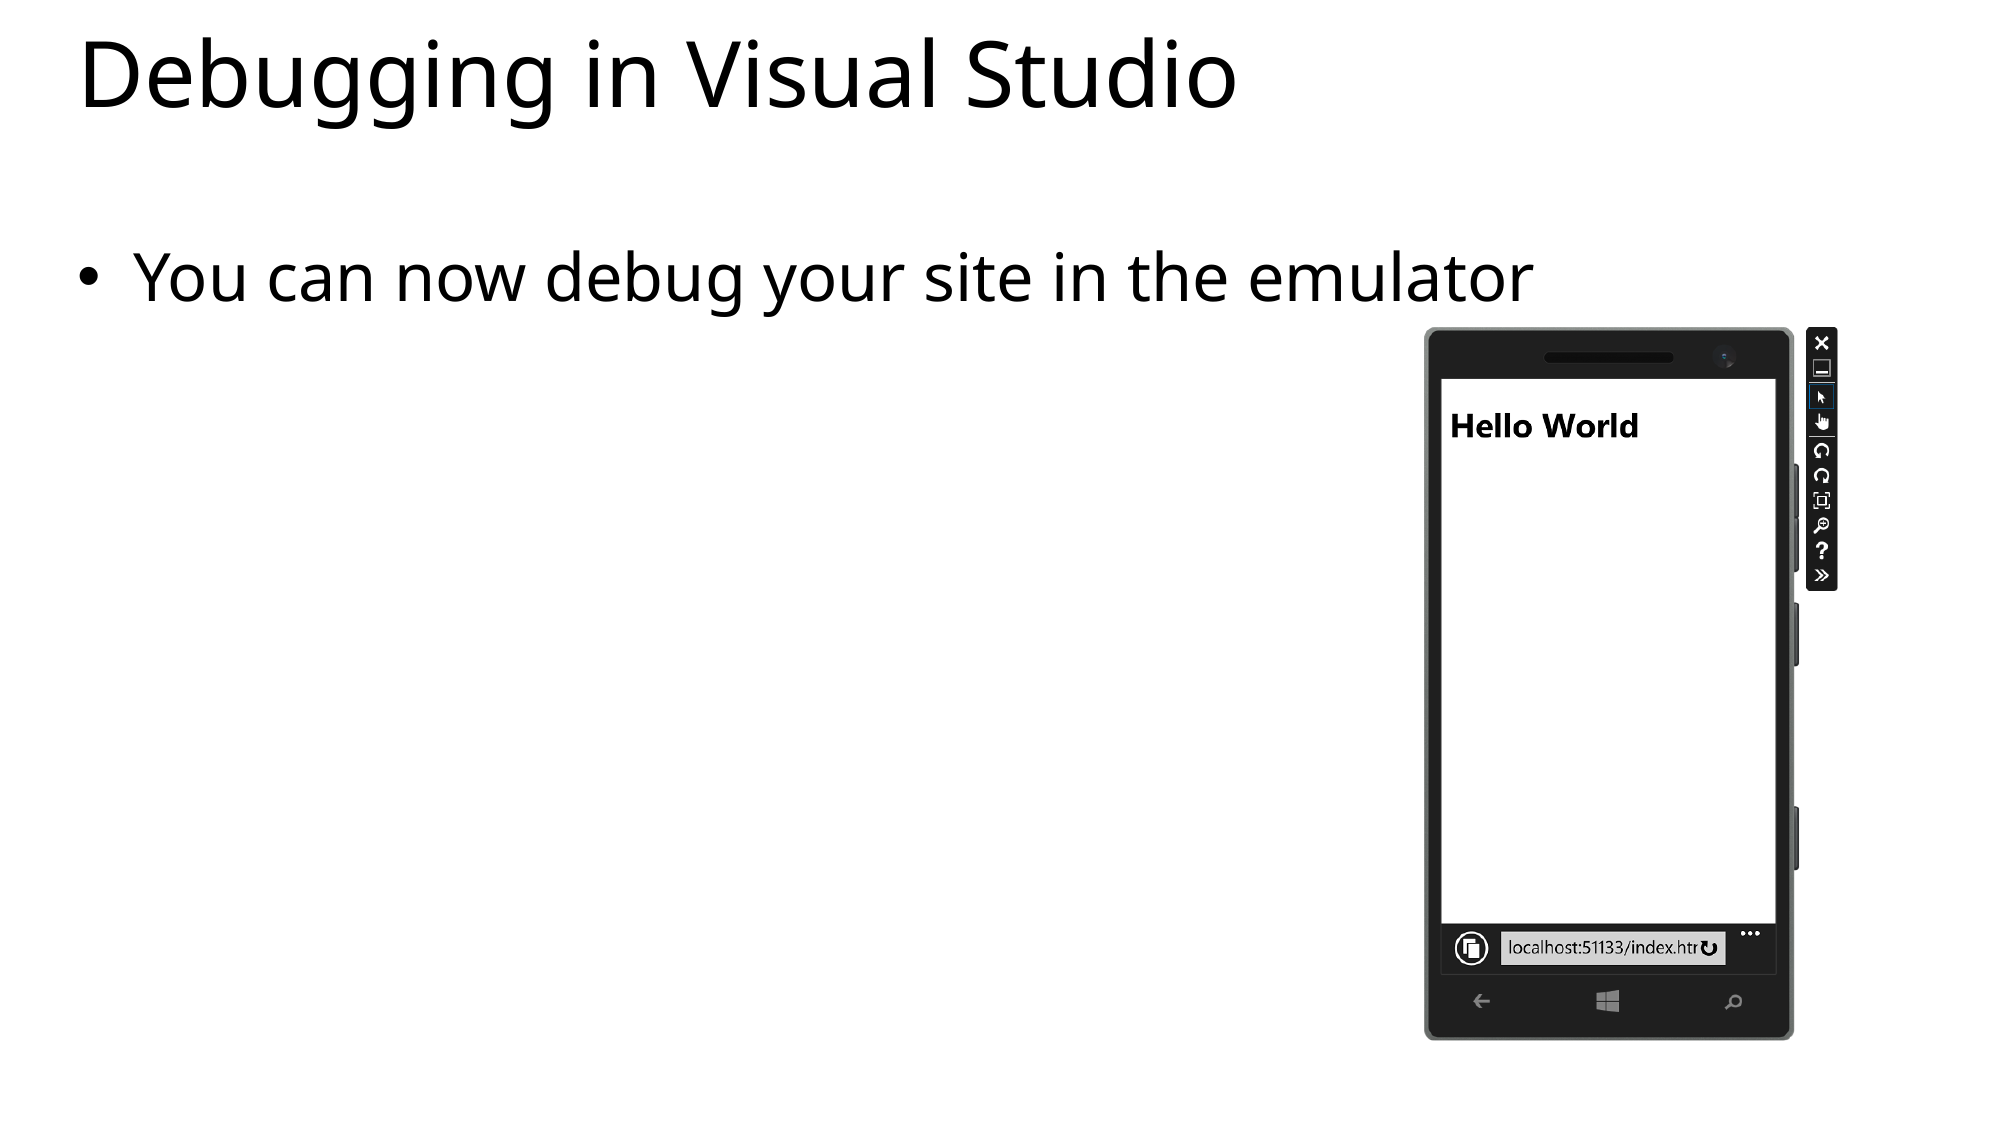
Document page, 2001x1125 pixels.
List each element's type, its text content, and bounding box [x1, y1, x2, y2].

list You can now debug your site in the emulator [62, 227, 1953, 1096]
title Debugging in Visual Studio [62, 29, 1953, 205]
picture [1421, 326, 1839, 1041]
